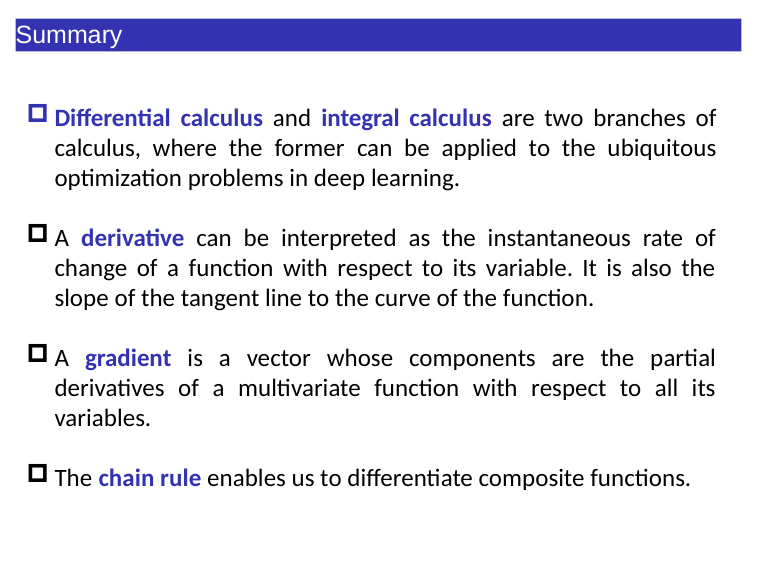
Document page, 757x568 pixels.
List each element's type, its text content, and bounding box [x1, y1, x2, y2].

text_box Summary [15, 18, 742, 52]
text_box Differential calculus and integral calculus are two branches of calculus, where the former can be applied to the ubiquitous optimization problems in deep learning. A derivative can be interpreted as the instantaneous rate of change of a function with respect to its variable. It is also the slope of the tangent line to the curve of the function. A gradient is a vector whose components are the partial derivatives of a multivariate function with respect to all its variables. The chain rule enables us to differentiate composite functions. [11, 94, 732, 499]
